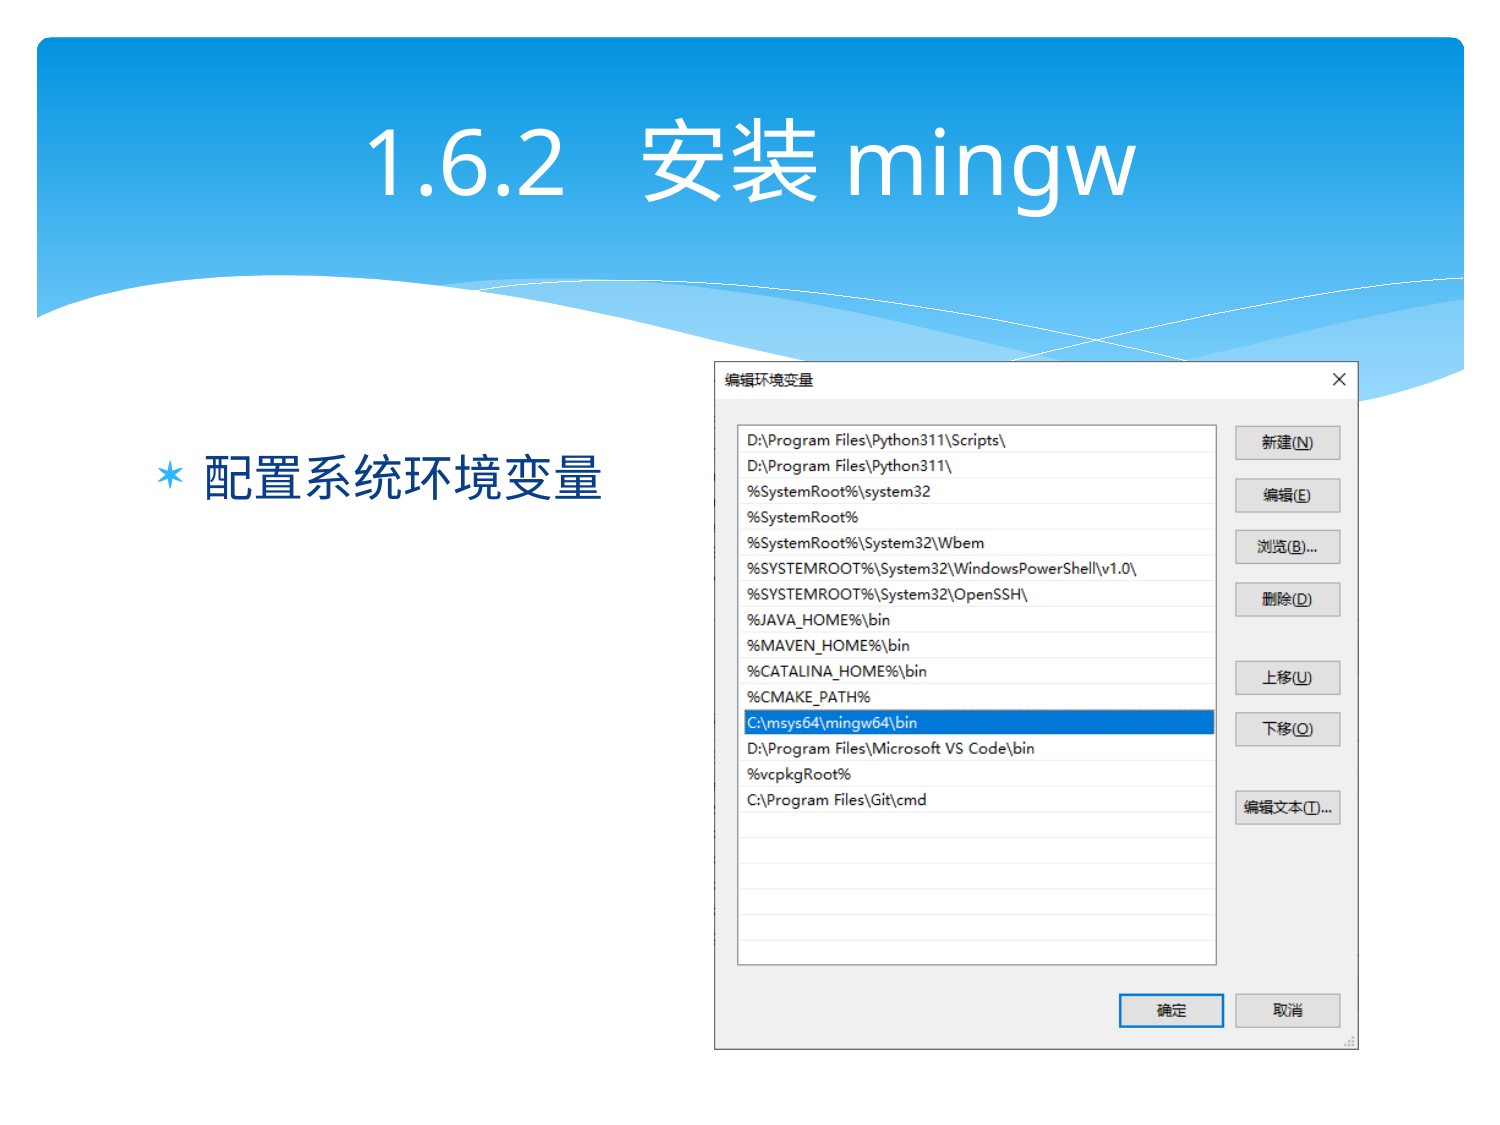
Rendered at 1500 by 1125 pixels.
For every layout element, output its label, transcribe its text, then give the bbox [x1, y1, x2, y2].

picture [714, 361, 1359, 1050]
list 配置系统环境变量 [143, 438, 708, 1005]
title 1.6.2 安装mingw [75, 55, 1425, 261]
